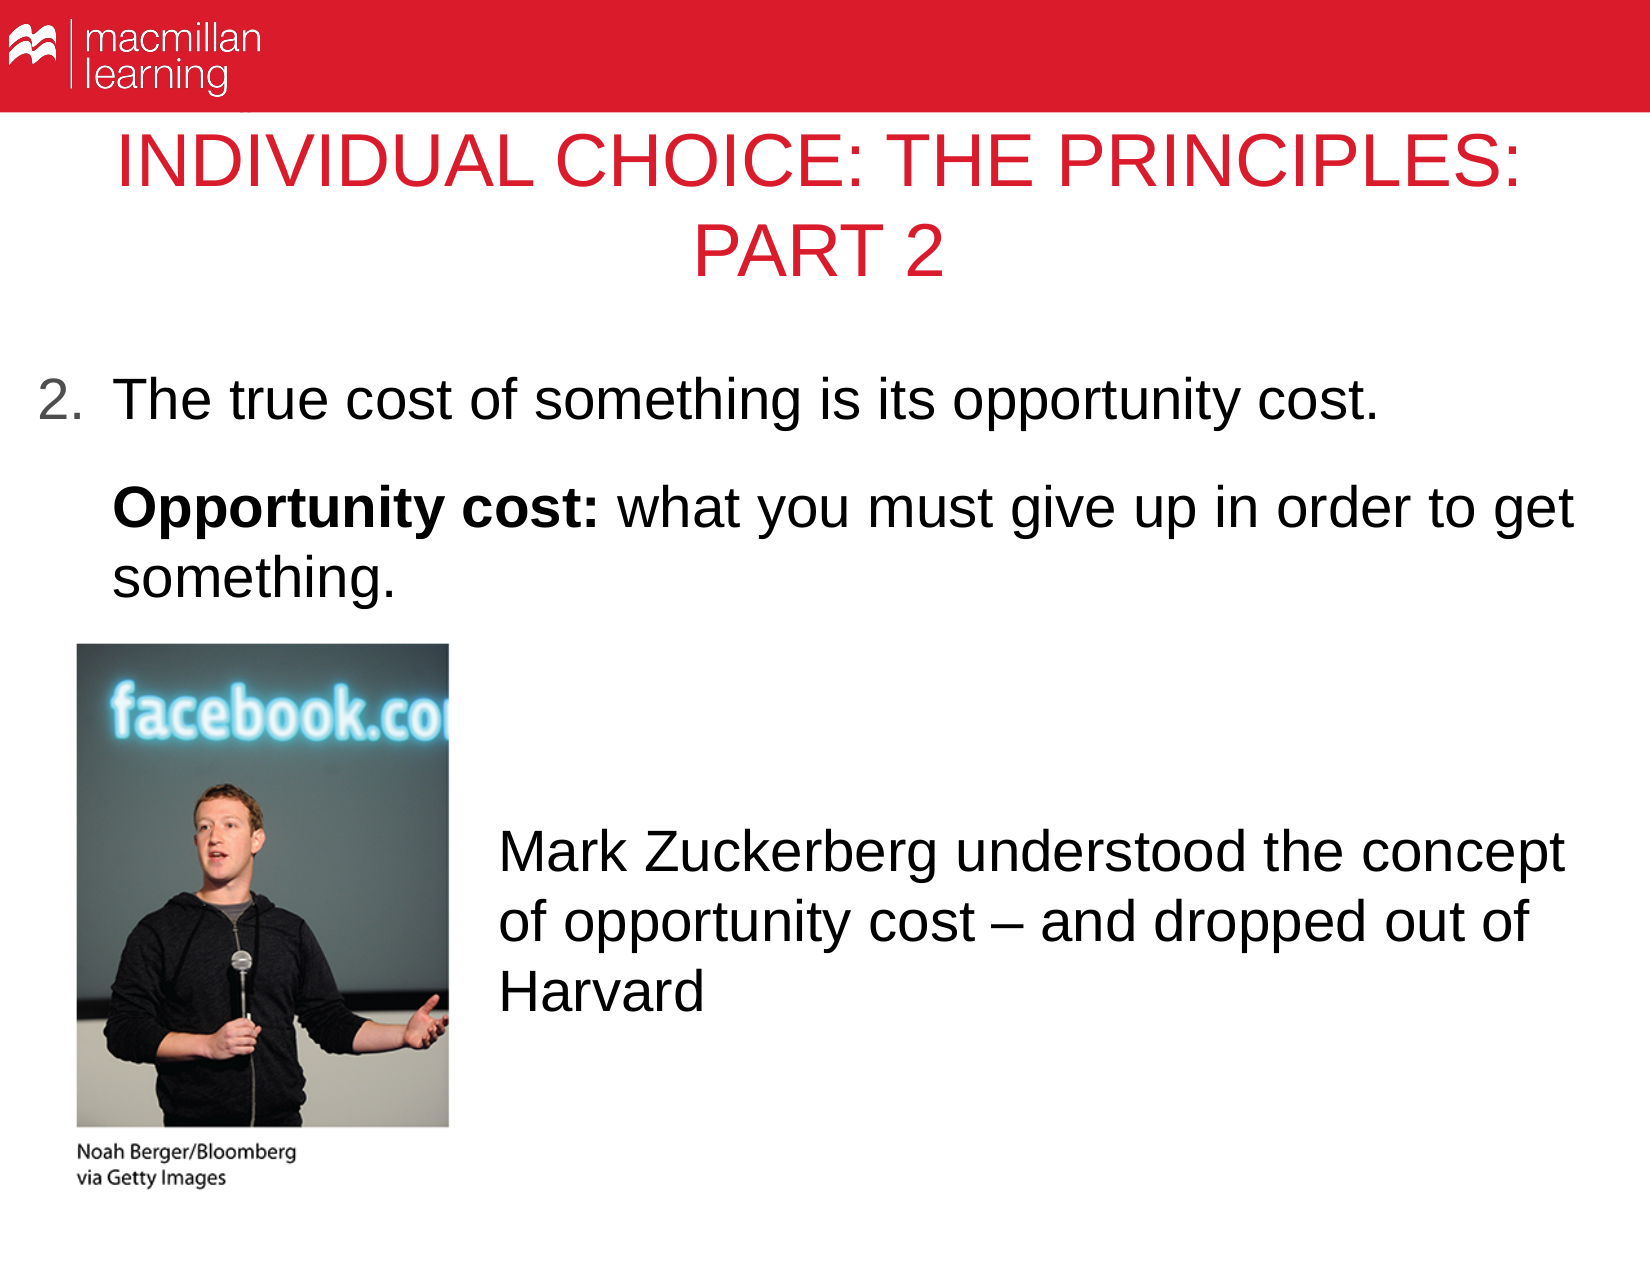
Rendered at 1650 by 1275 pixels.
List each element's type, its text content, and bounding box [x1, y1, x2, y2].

list Mark Zuckerberg understood the concept of opportunity cost – and dropped out of Harvard [483, 797, 1623, 1093]
picture [72, 639, 453, 1194]
list The true cost of something is its opportunity cost. Opportunity cost: what you must give up in order to get something. [22, 346, 1631, 625]
picture [9, 19, 260, 97]
title INDIVIDUAL CHOICE: THE PRINCIPLES: PART 2 [0, 120, 1640, 283]
